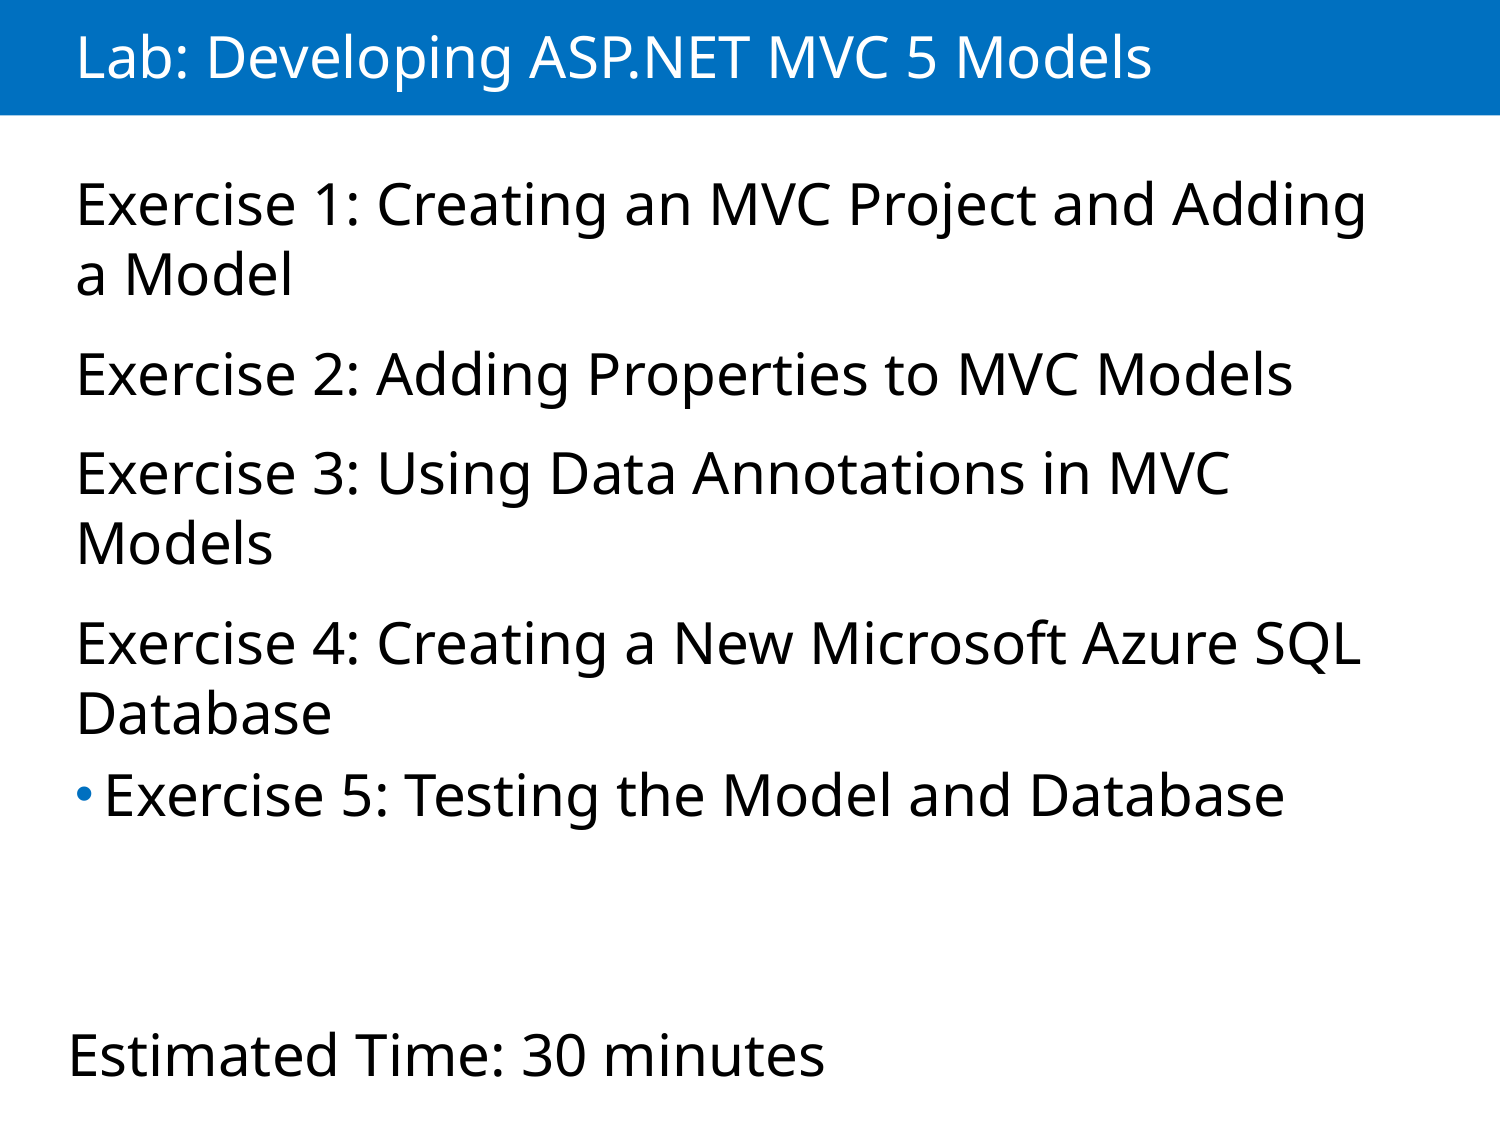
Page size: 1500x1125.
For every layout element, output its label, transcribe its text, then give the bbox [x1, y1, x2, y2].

text_box [75, 676, 106, 763]
list Exercise 1: Creating an MVC Project and Adding a Model Exercise 2: Adding Properties to MVC Models Exercise 3: Using Data Annotations in MVC Models Exercise 4: Creating a New Microsoft Azure SQL Database Exercise 5: Testing the Model and Database [74, 167, 1408, 1013]
title Lab: Developing ASP.NET MVC 5 Models [75, 0, 1351, 122]
text_box Estimated Time: 30 minutes [52, 1011, 841, 1096]
